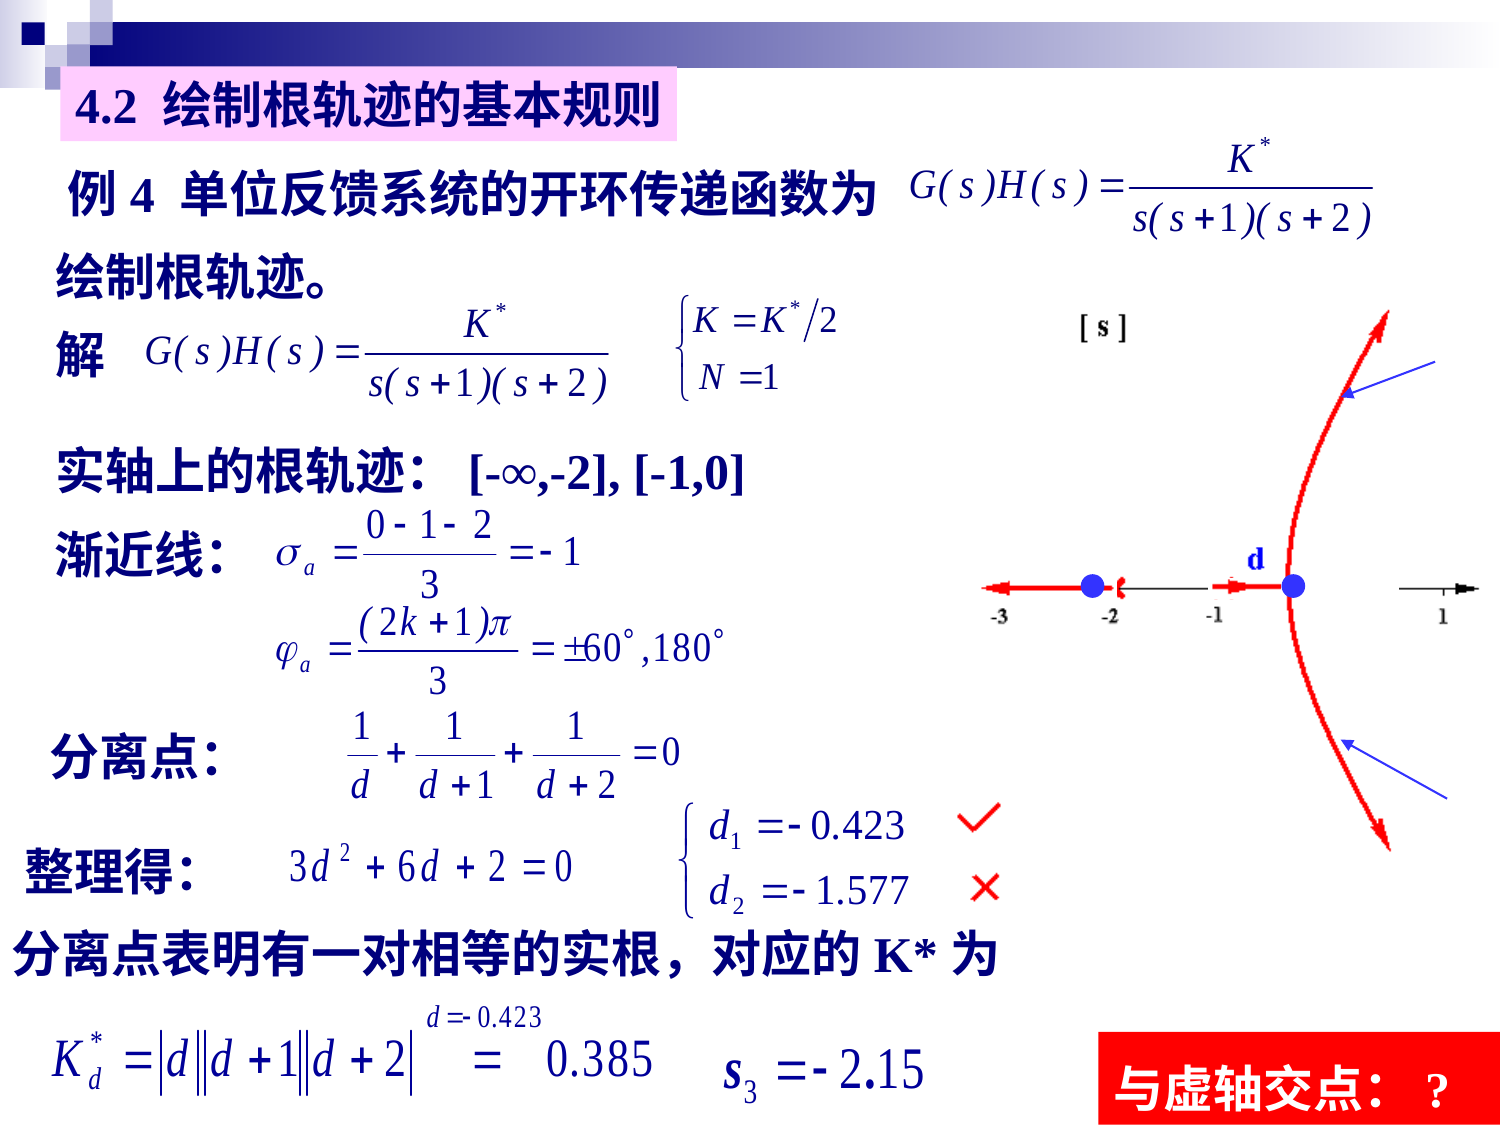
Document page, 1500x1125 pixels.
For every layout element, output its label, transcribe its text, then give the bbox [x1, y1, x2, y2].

slide_number 14 [1074, 1025, 1425, 1100]
text_box 例4 单位反馈系统的开环传递函数为 [53, 137, 903, 230]
text_box 与虚轴交点：? [1098, 1031, 1500, 1125]
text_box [270, 497, 585, 595]
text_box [1281, 304, 1399, 858]
text_box 渐近线： [39, 497, 270, 591]
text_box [966, 867, 1004, 908]
text_box 实轴上的根轨迹：[-∞,-2], [-1,0] [41, 414, 824, 508]
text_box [1208, 578, 1281, 599]
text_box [1234, 538, 1279, 578]
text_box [903, 125, 1378, 245]
text_box 整理得： [9, 814, 219, 908]
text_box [986, 302, 1487, 862]
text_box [341, 699, 687, 805]
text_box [715, 1029, 931, 1115]
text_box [43, 990, 658, 1105]
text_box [283, 831, 581, 891]
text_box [270, 595, 735, 701]
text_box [669, 792, 914, 926]
text_box 绘制根轨迹。 解 [41, 219, 342, 391]
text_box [977, 578, 1117, 603]
text_box 分离点表明有一对相等的实根，对应的K*为 [0, 915, 1015, 990]
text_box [139, 291, 614, 411]
text_box 分离点： [34, 699, 300, 793]
text_box 4.2 绘制根轨迹的基本规则 [60, 66, 677, 142]
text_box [953, 801, 1004, 839]
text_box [667, 288, 844, 407]
